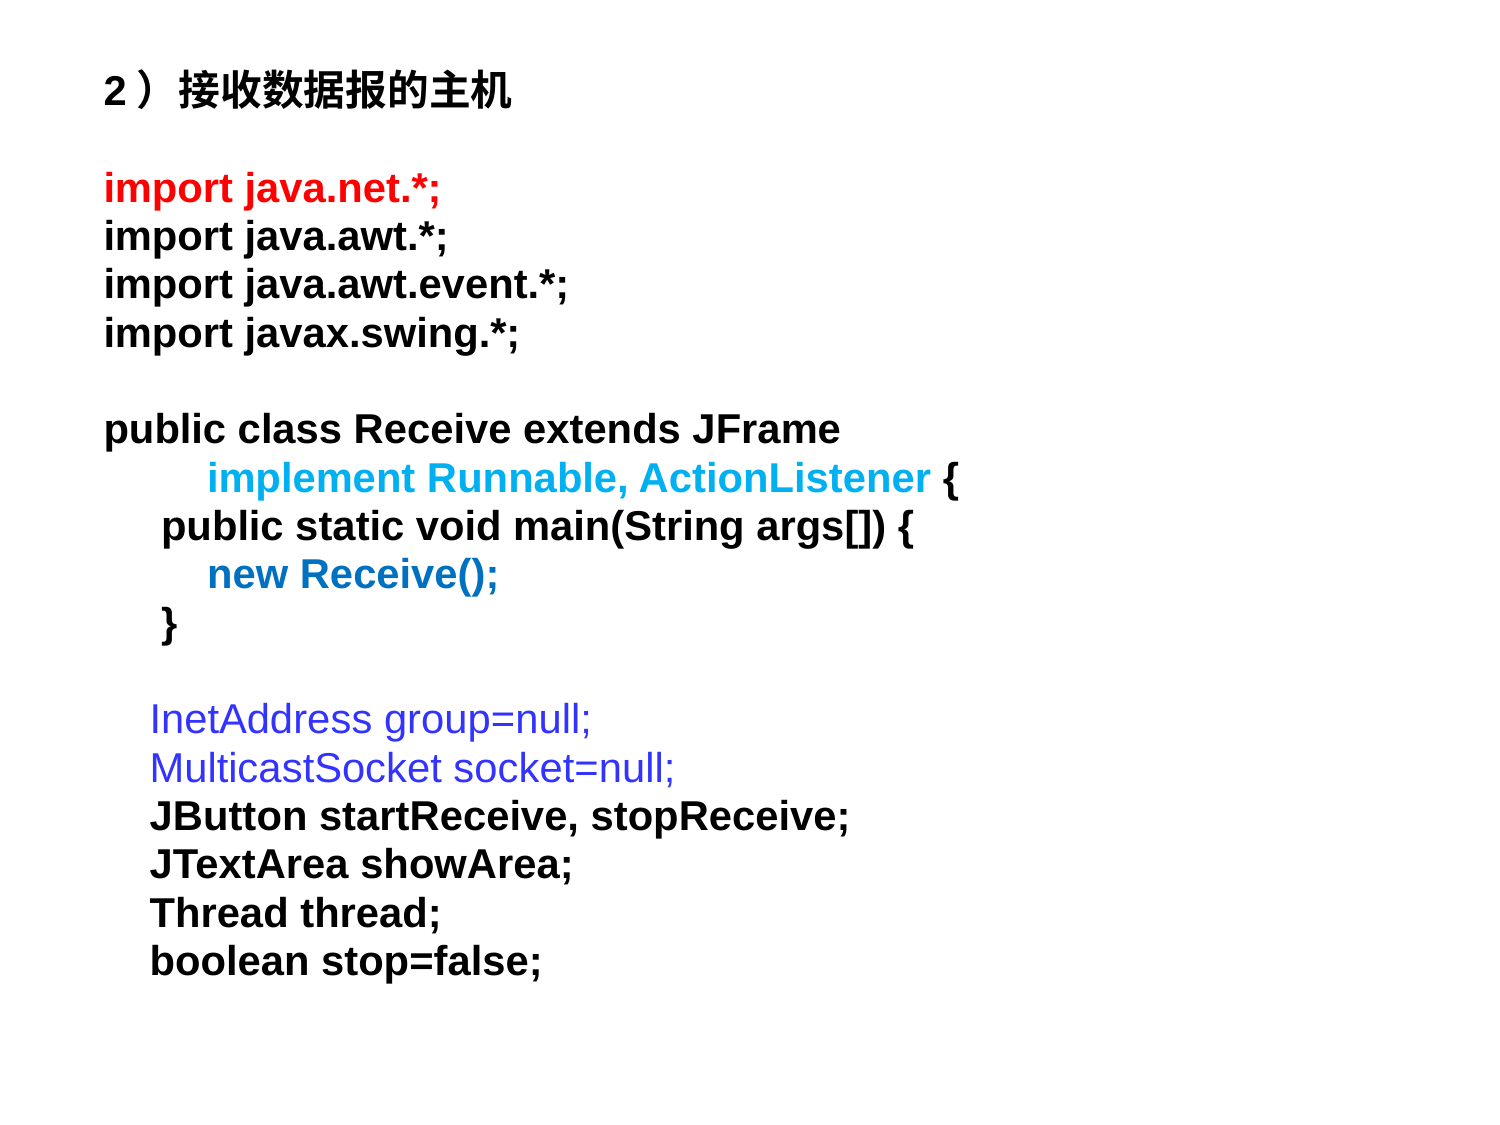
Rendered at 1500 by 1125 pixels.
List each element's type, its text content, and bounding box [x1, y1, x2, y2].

list 2）接收数据报的主机 import java.net.*; import java.awt.*; import java.awt.event.*; import javax.swing.*; public class Receive extends JFrame implement Runnable, ActionListener { public static void main(String args[]) { new Receive(); } InetAddress group=null; MulticastSocket socket=null; JButton startReceive, stopReceive; JTextArea showArea; Thread thread; boolean stop=false; [88, 66, 1270, 1083]
